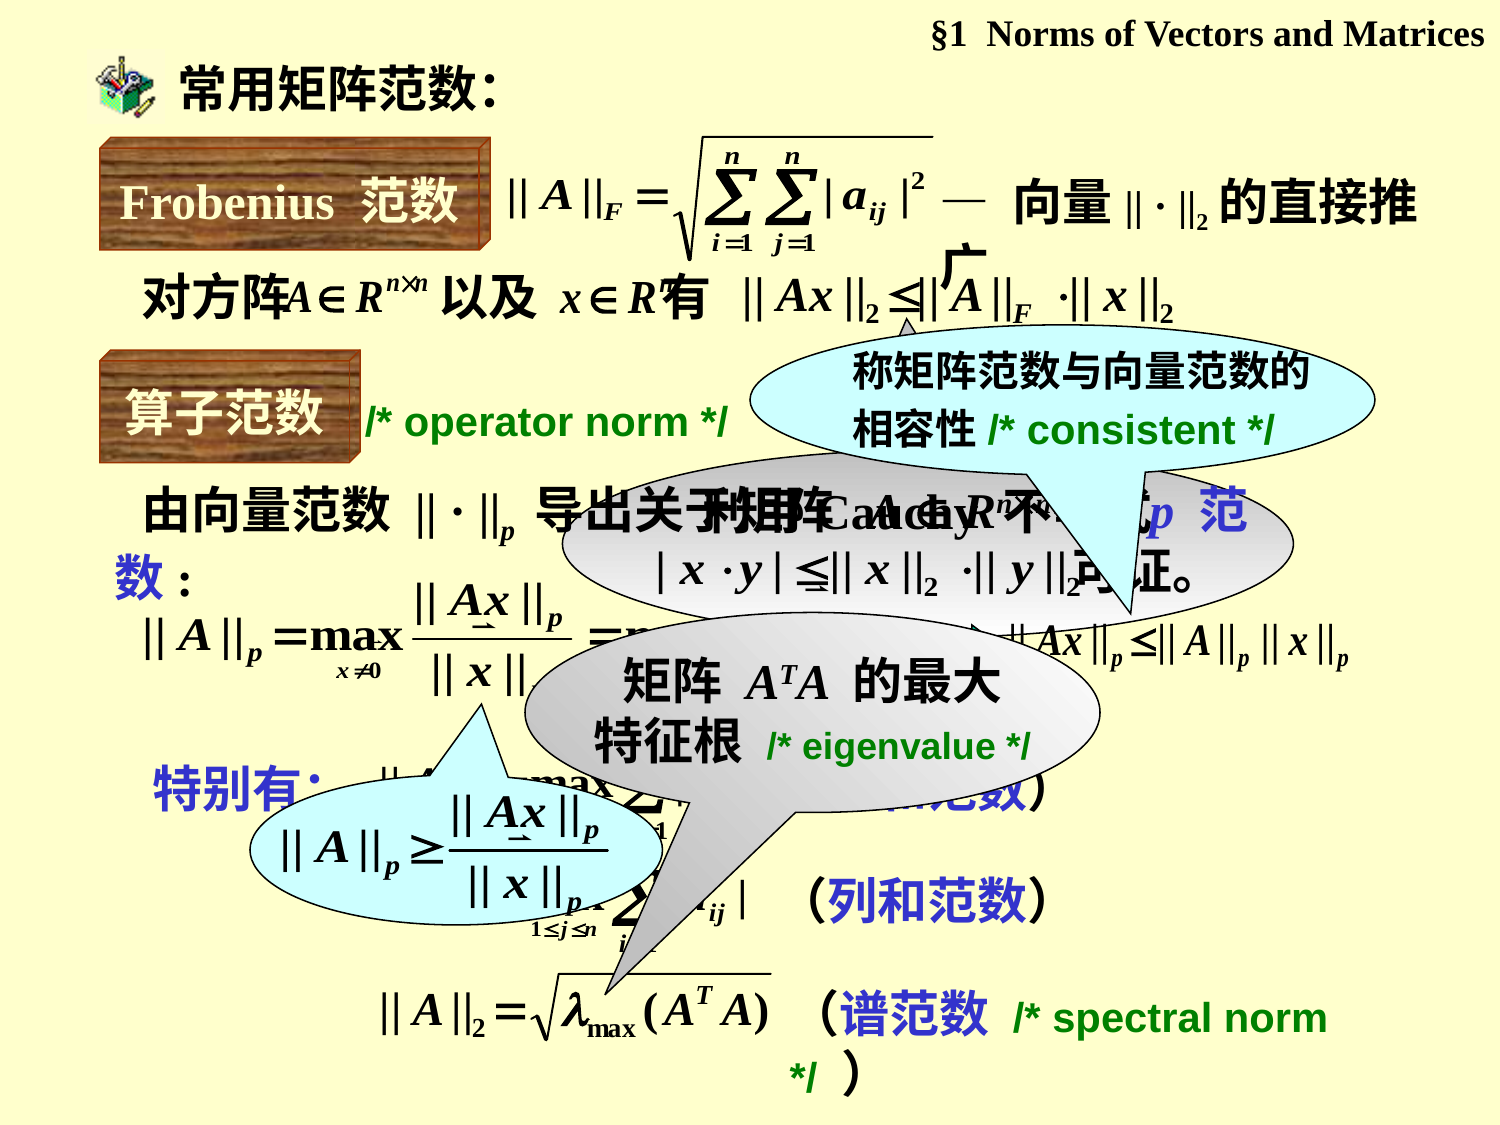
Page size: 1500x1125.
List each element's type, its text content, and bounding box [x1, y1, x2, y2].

text_box 由向量范数 || · ||p 导出关于矩阵 A  Rnn 的 p 范数: [99, 462, 562, 614]
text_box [137, 724, 1438, 1053]
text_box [100, 350, 359, 360]
text_box §1 Norms of Vectors and Matrices [599, 0, 1500, 63]
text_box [501, 125, 1465, 269]
picture [87, 49, 165, 124]
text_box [137, 568, 888, 713]
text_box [249, 774, 663, 925]
text_box 算子范数 [99, 350, 361, 462]
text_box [99, 249, 1183, 336]
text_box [562, 449, 1294, 638]
text_box Frobenius 范数 [99, 137, 491, 249]
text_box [1004, 610, 1358, 682]
text_box [100, 138, 489, 148]
text_box 常用矩阵范数： [162, 49, 550, 125]
text_box 矩阵 ATA 的最大 特征根 /* eigenvalue */ [525, 638, 1101, 724]
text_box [749, 324, 1375, 475]
text_box /* operator norm */ [350, 387, 749, 453]
